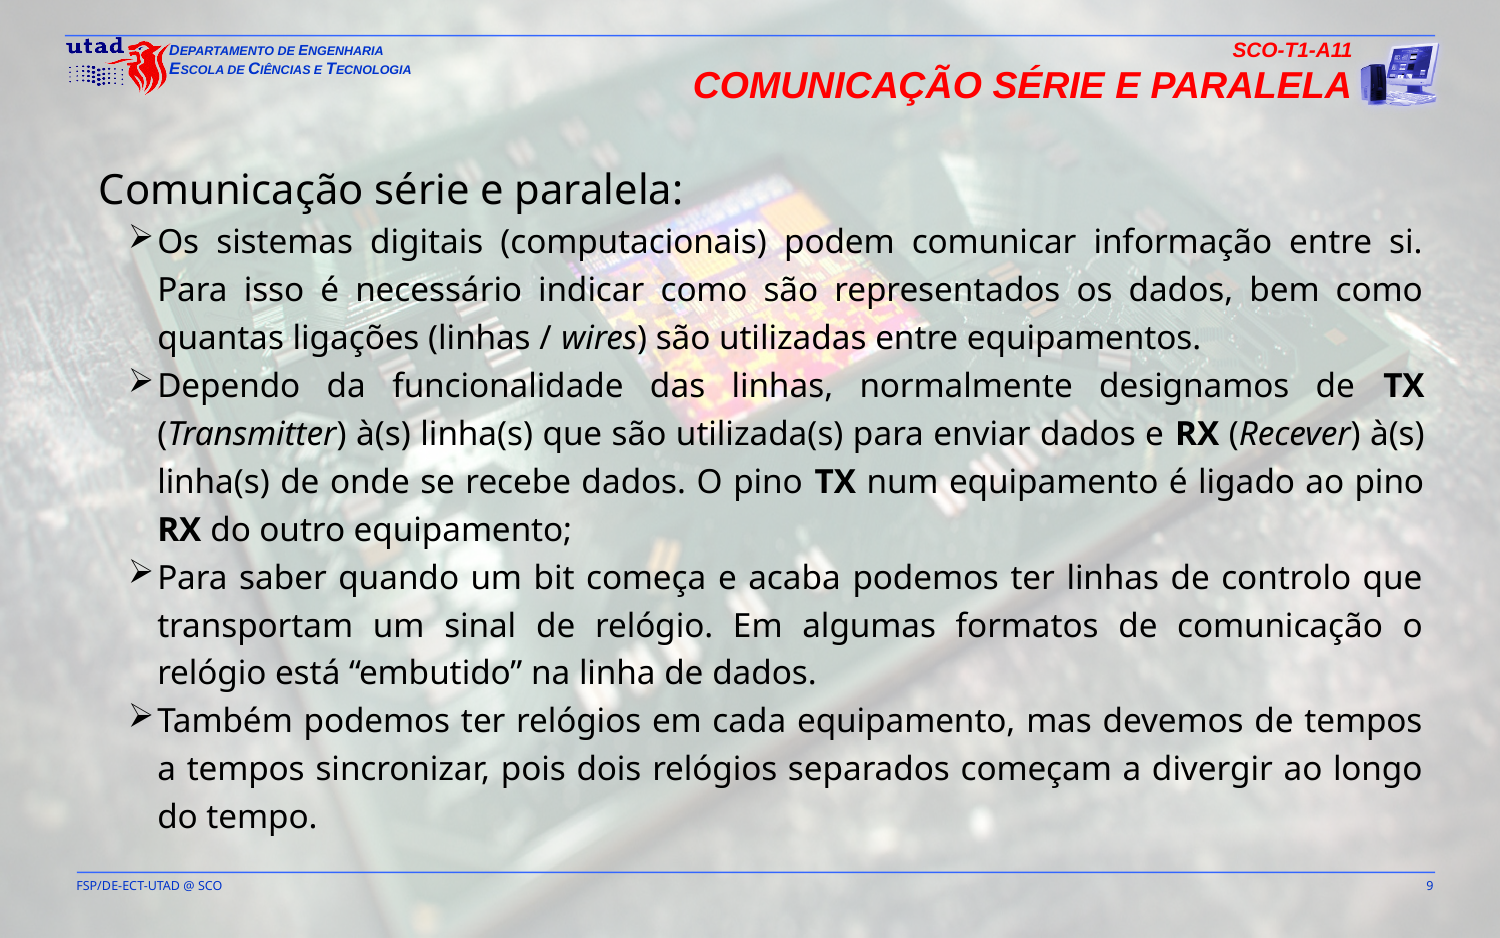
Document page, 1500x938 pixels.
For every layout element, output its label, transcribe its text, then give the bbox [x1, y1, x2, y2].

picture [64, 35, 172, 97]
text_box Comunicação série e paralela: Os sistemas digitais (computacionais) podem comunicar informação entre si. Para isso é necessário indicar como são representados os dados, bem como quantas ligações (linhas / wires) são utilizadas entre equipamentos. Dependo da funcionalidade das linhas, normalmente designamos de TX (Transmitter) à(s) linha(s) que são utilizada(s) para enviar dados e RX (Recever) à(s) linha(s) de onde se recebe dados. O pino TX num equipamento é ligado ao pino RX do outro equipamento; Para saber quando um bit começa e acaba podemos ter linhas de controlo que transportam um sinal de relógio. Em algumas formatos de comunicação o relógio está “embutido” na linha de dados. Também podemos ter relógios em cada equipamento, mas devemos de tempos a tempos sincronizar, pois dois relógios separados começam a divergir ao longo do tempo. [88, 147, 1436, 841]
picture [1352, 33, 1447, 115]
title SCO-T1-A11 Comunicação Série e Paralela [493, 30, 1365, 100]
